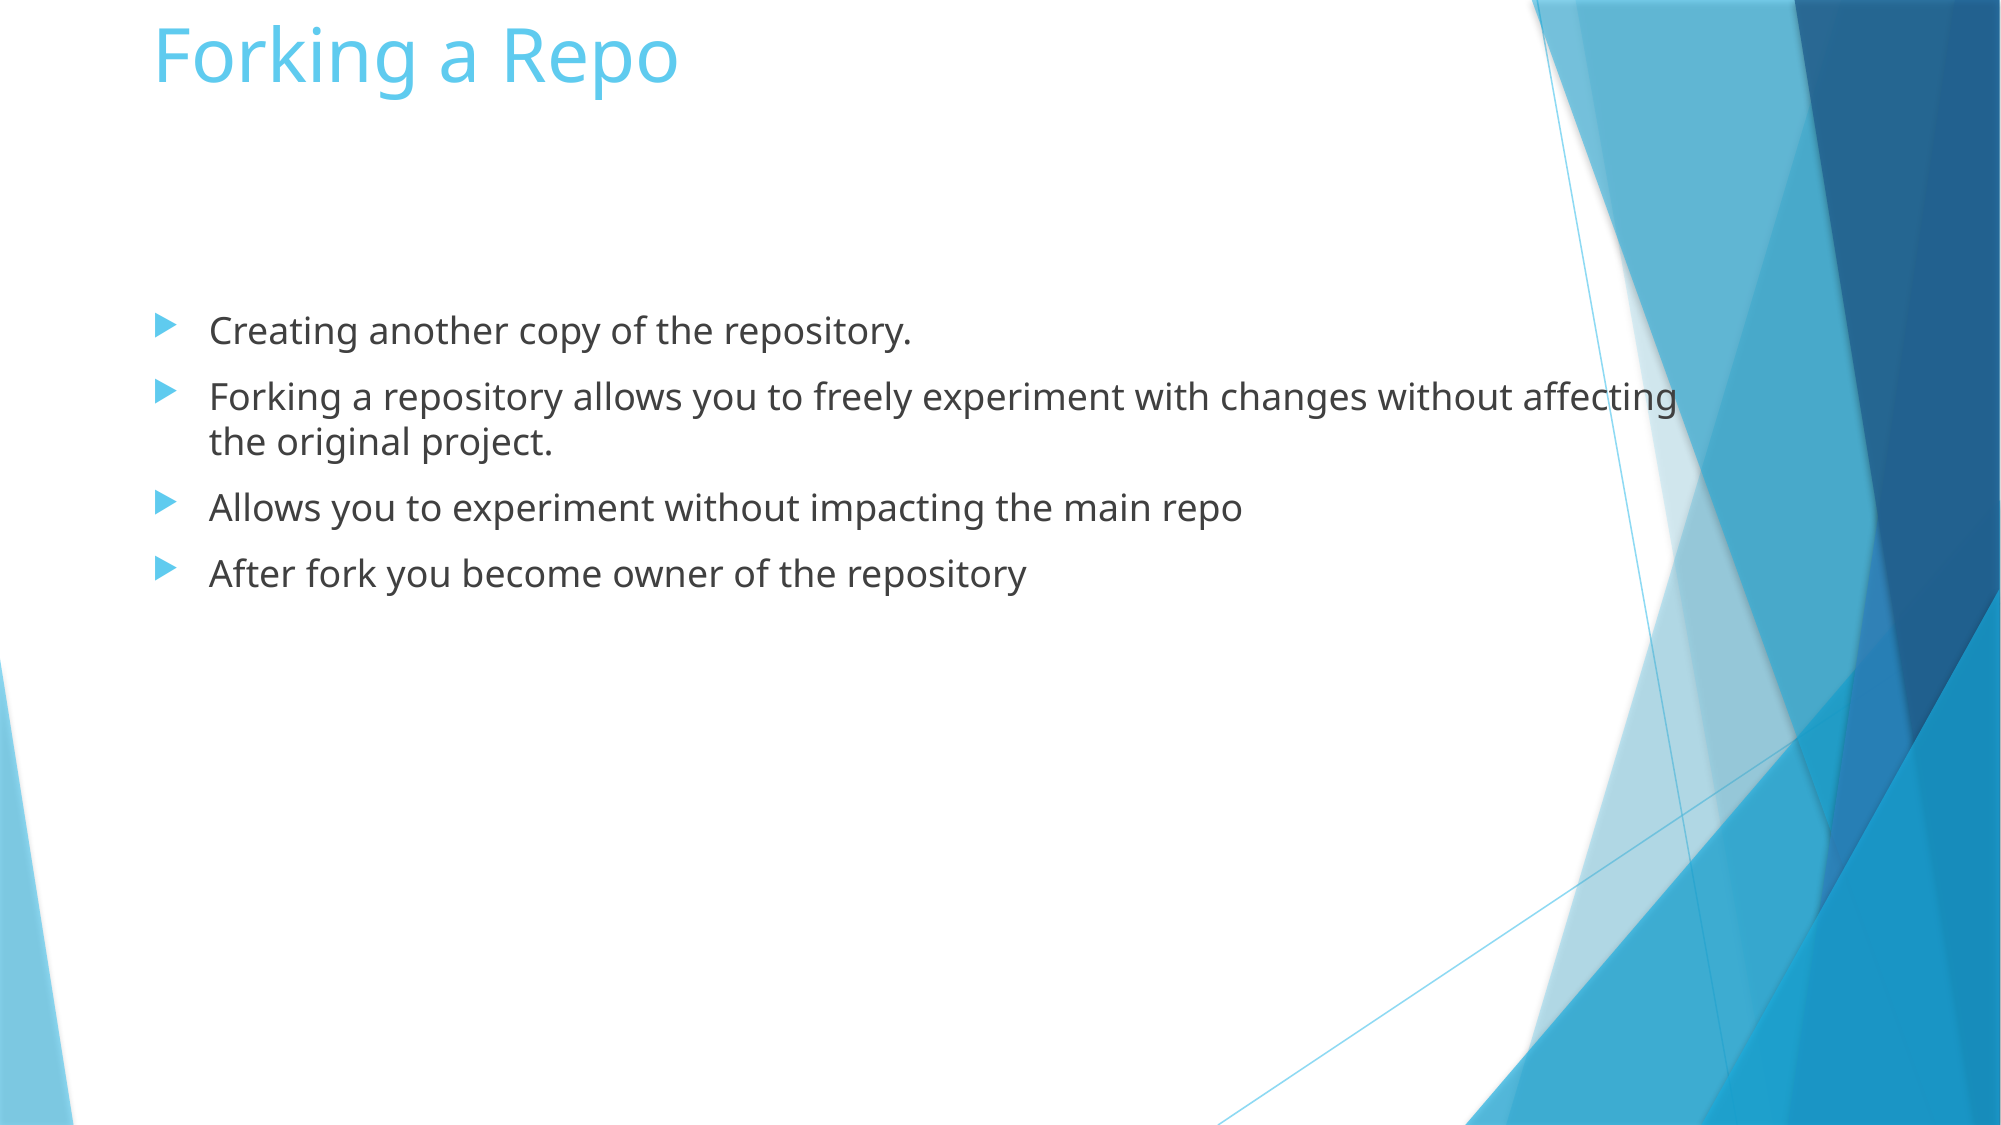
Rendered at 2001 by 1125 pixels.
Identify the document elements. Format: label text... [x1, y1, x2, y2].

list Creating another copy of the repository. Forking a repository allows you to freely experiment with changes without affecting the original project. Allows you to experiment without impacting the main repo After fork you become owner of the repository [137, 299, 1715, 840]
title Forking a Repo [137, 0, 1863, 196]
